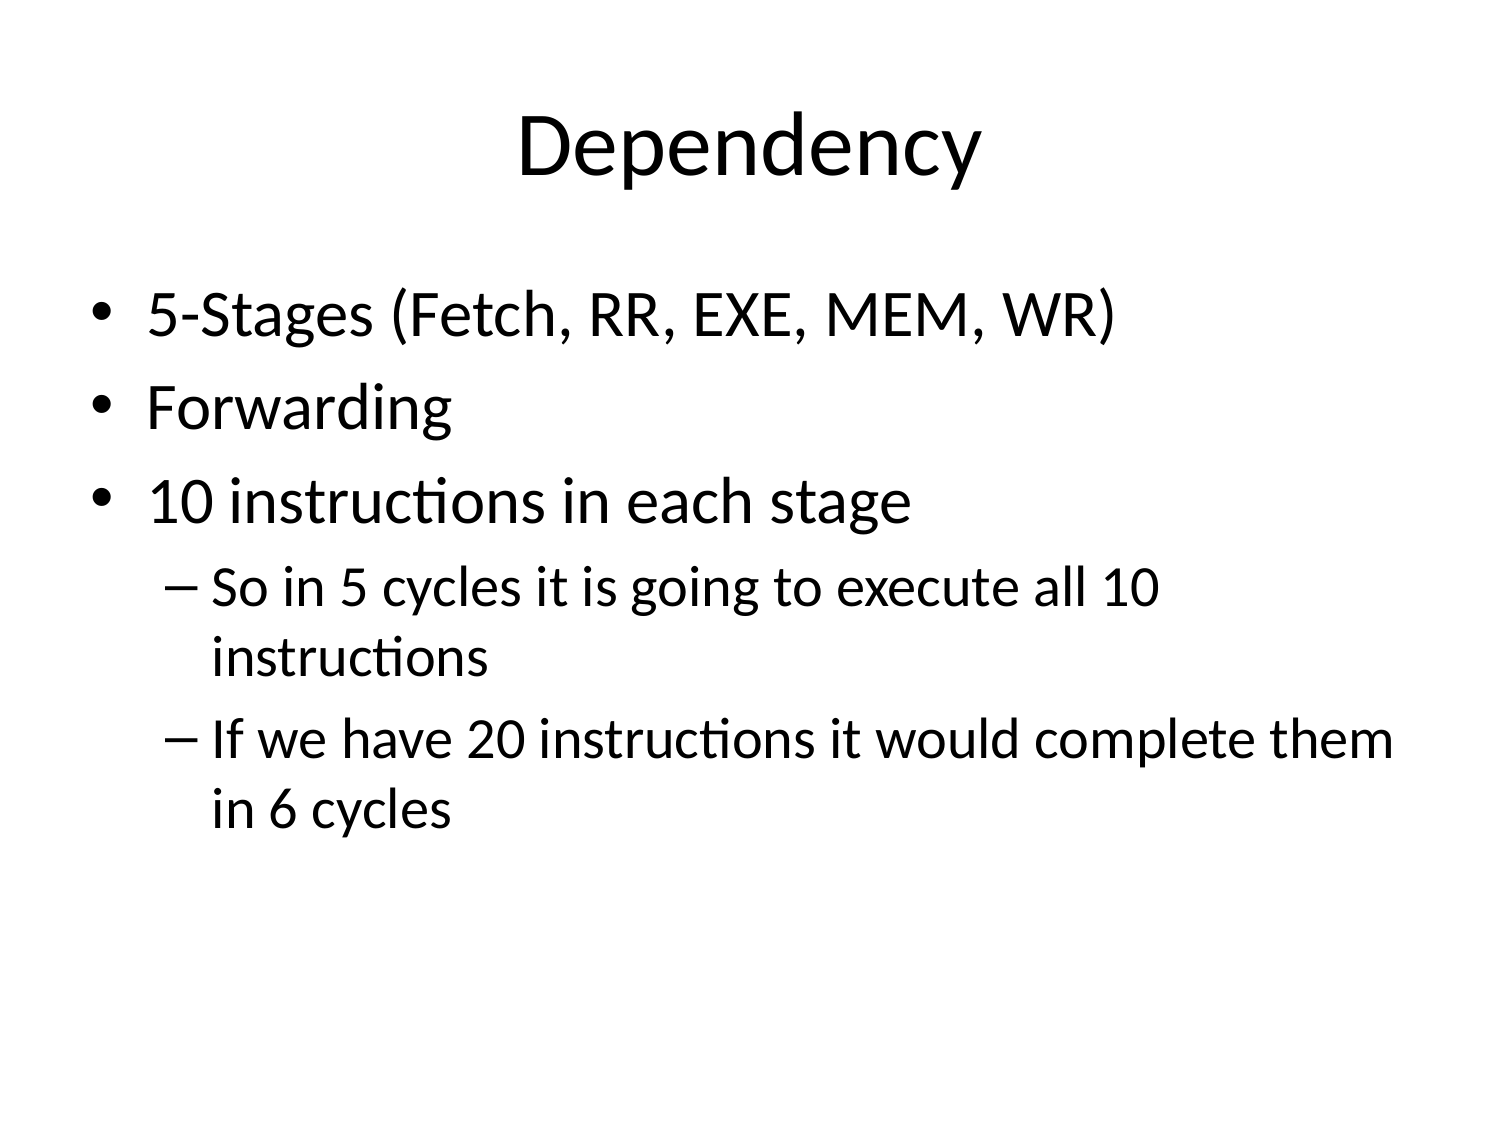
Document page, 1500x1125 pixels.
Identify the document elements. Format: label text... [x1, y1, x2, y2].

list 5-Stages (Fetch, RR, EXE, MEM, WR) Forwarding 10 instructions in each stage So in 5 cycles it is going to execute all 10 instructions If we have 20 instructions it would complete them in 6 cycles [75, 262, 1425, 1005]
title Dependency [75, 45, 1425, 233]
